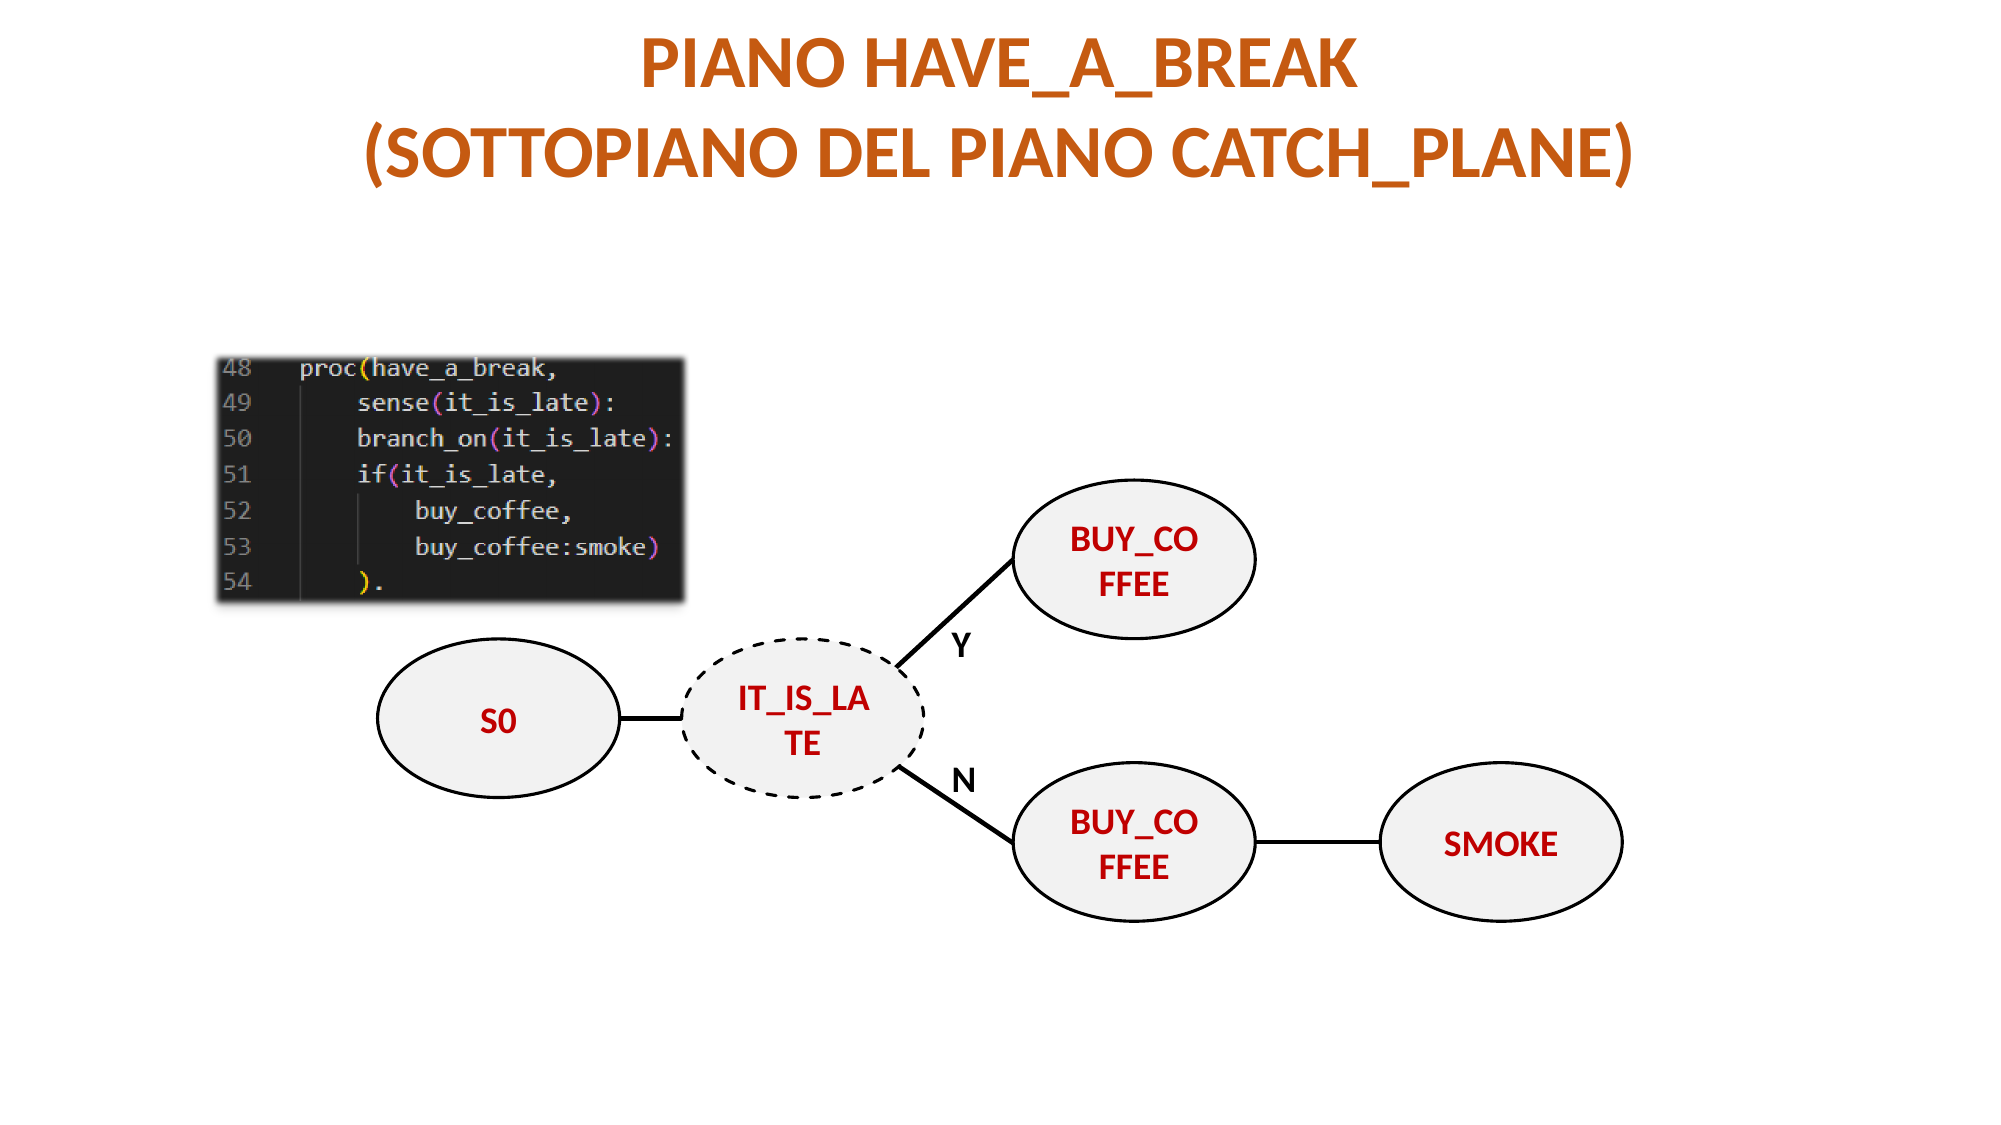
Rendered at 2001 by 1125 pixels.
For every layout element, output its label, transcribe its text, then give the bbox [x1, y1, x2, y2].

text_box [377, 480, 1623, 922]
text_box PIANO HAVE_A_BREAK (SOTTOPIANO DEL PIANO CATCH_PLANE) [74, 5, 1926, 201]
picture [211, 352, 690, 608]
